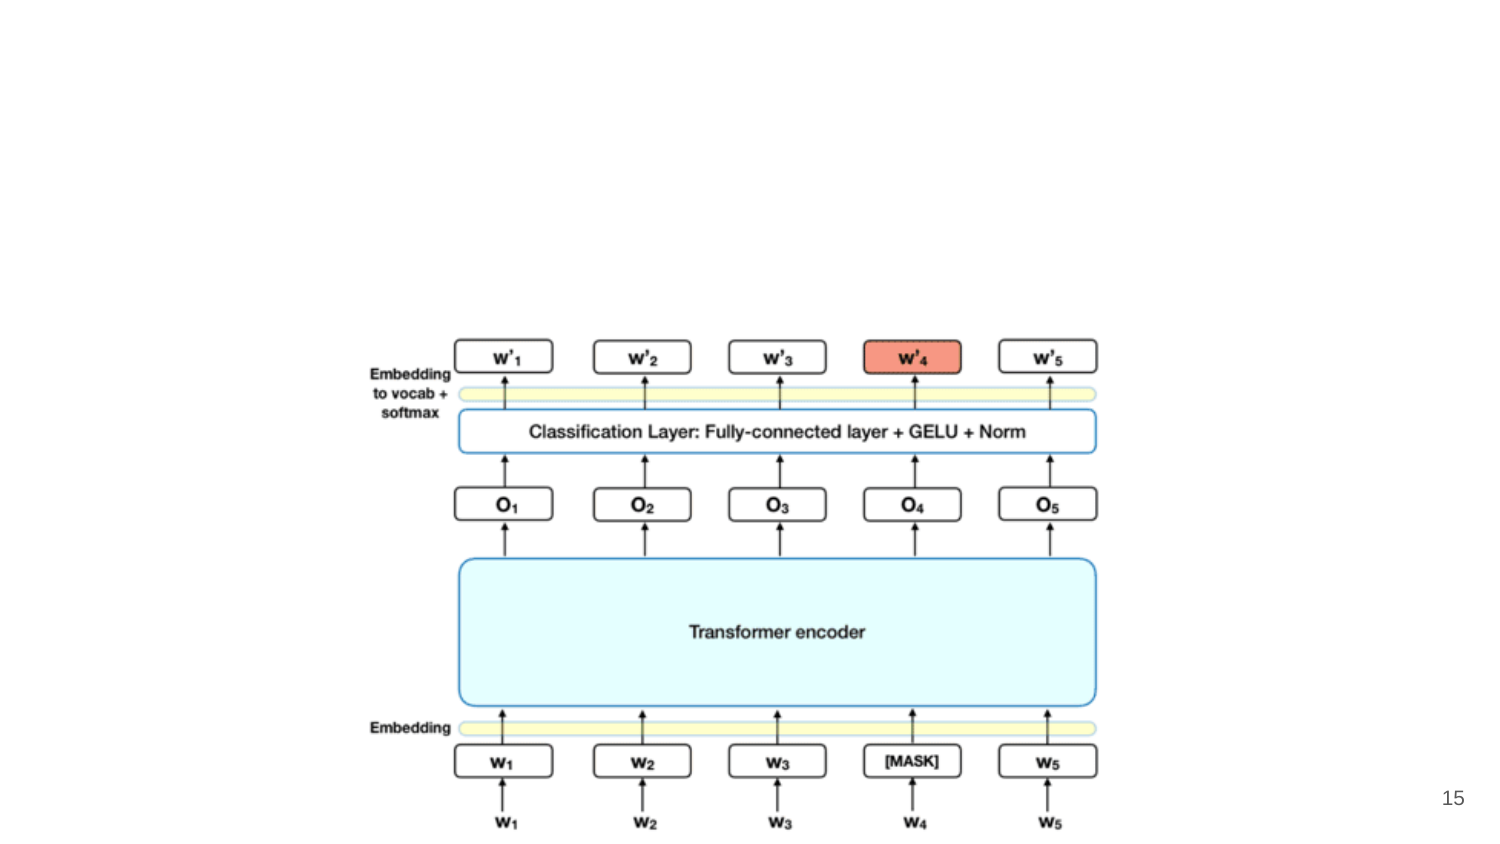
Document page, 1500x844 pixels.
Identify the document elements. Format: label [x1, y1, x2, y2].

picture [0, 304, 1473, 844]
